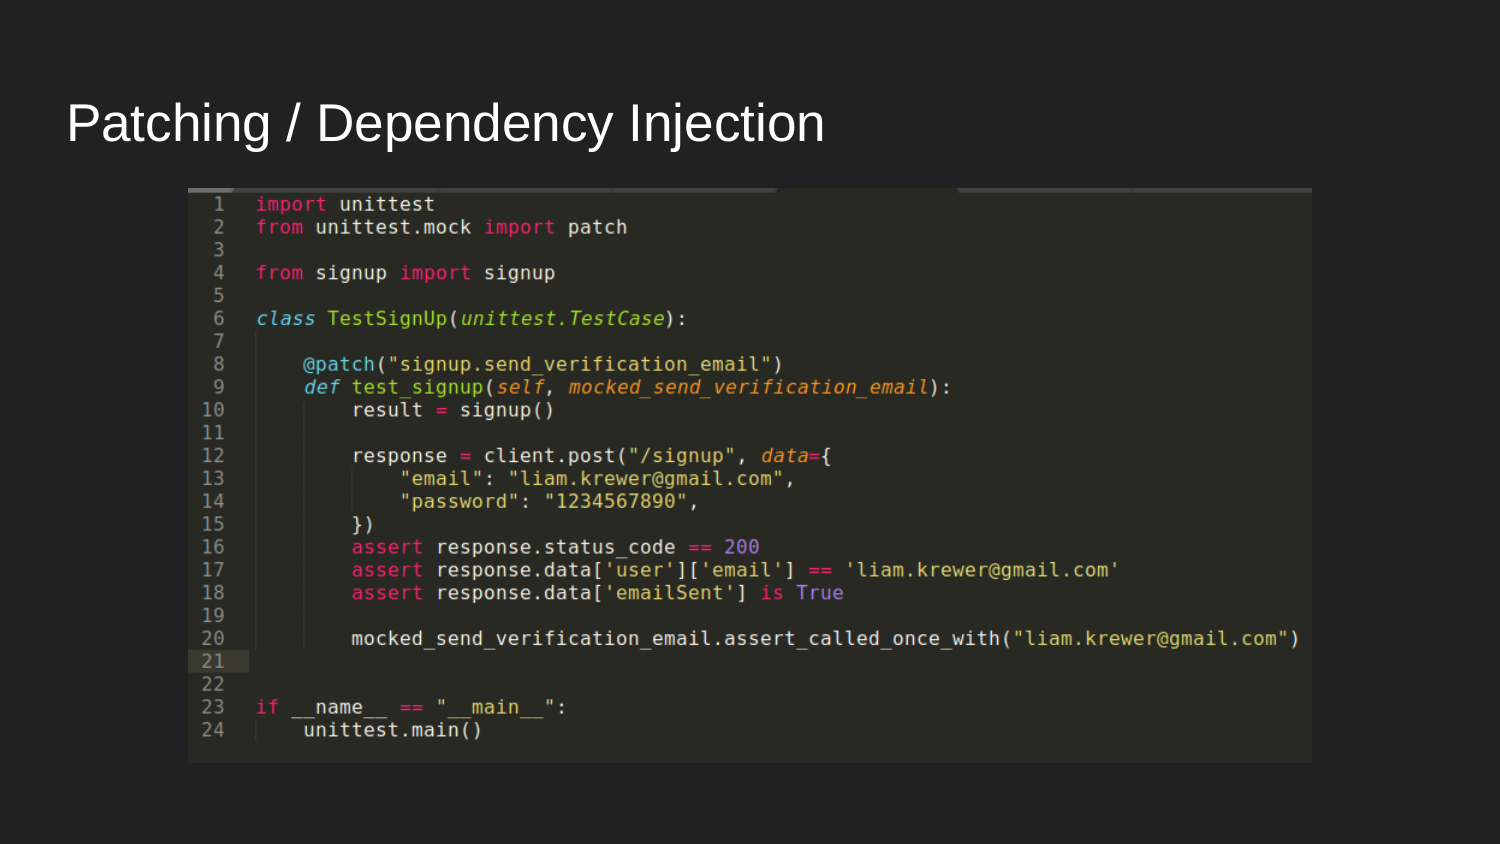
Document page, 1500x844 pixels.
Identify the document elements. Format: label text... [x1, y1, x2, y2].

title Patching / Dependency Injection [51, 72, 1449, 167]
picture [188, 188, 1312, 763]
